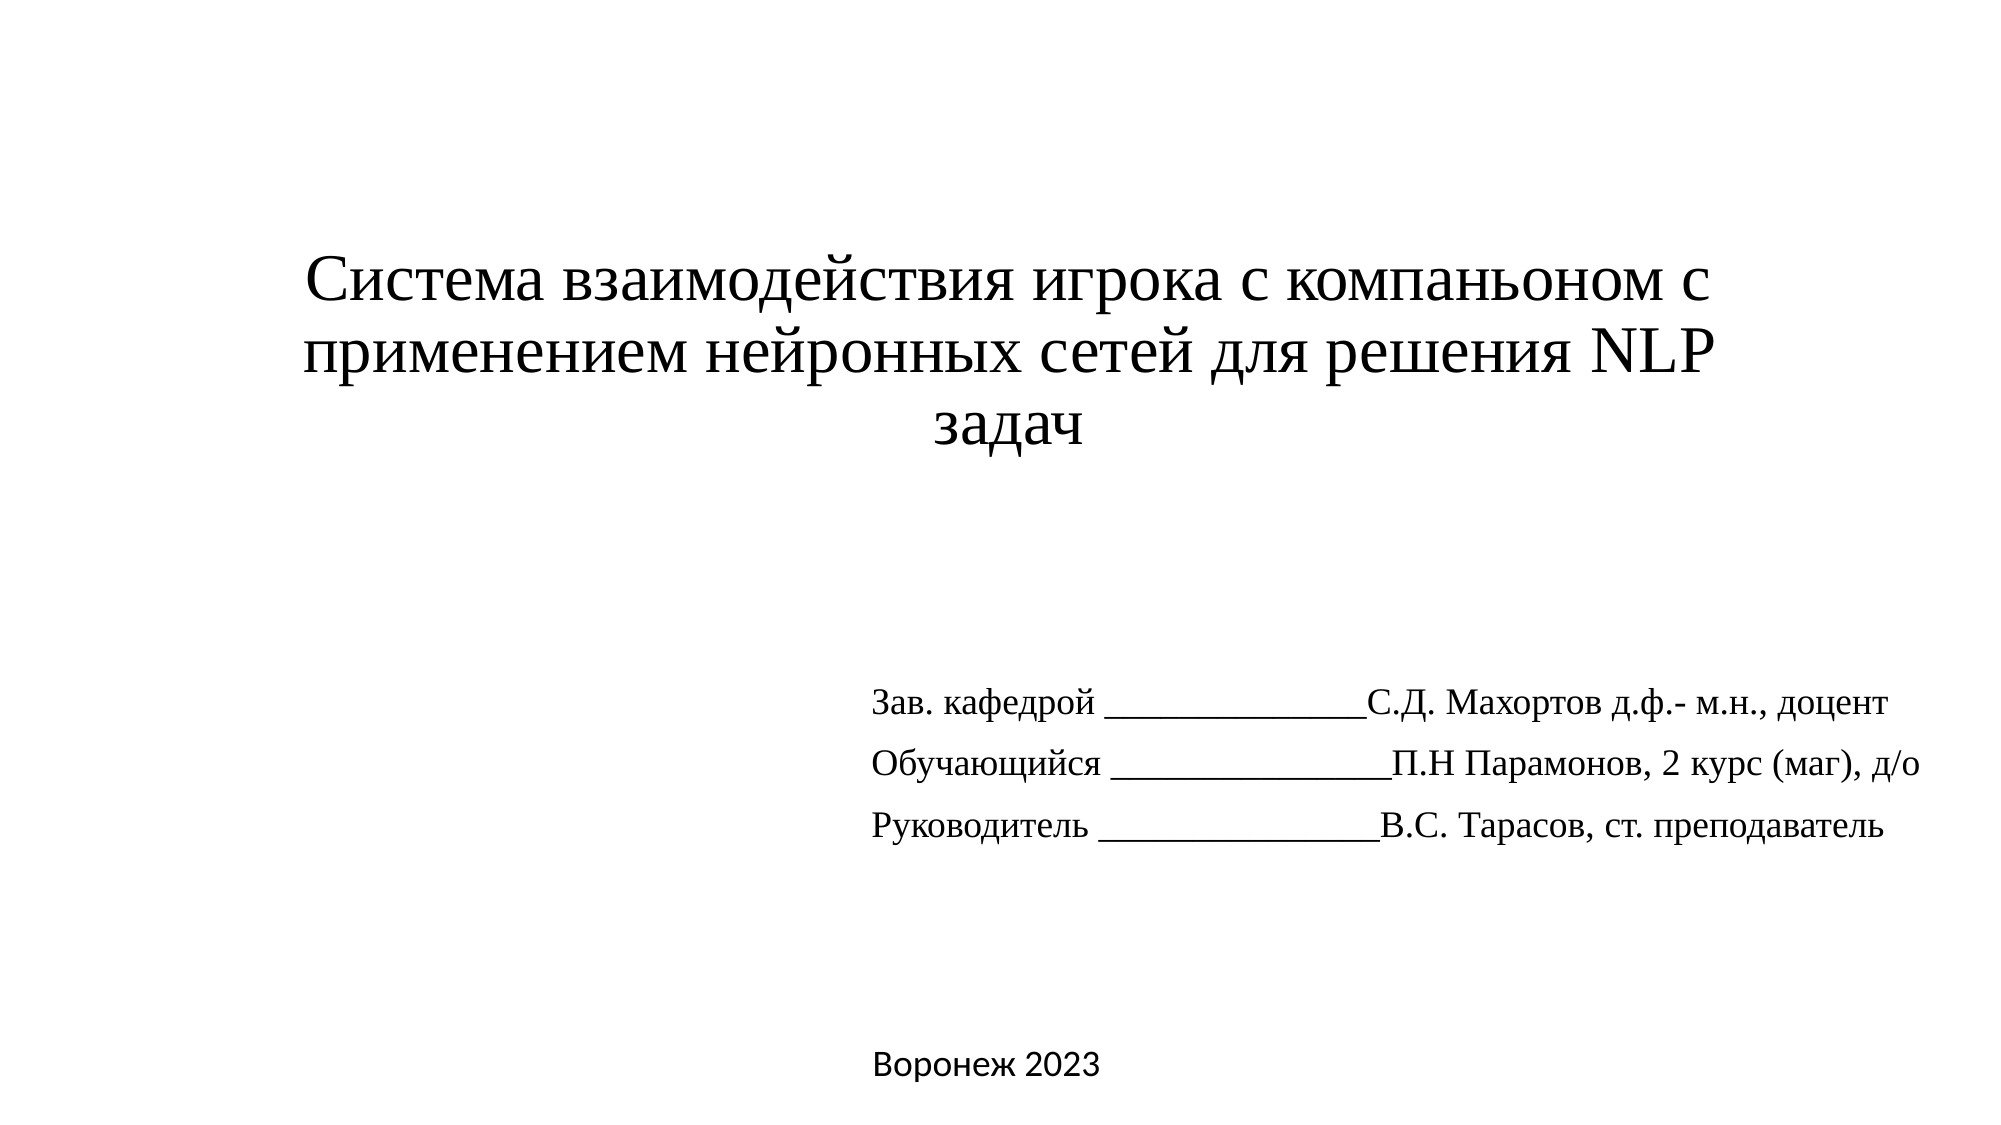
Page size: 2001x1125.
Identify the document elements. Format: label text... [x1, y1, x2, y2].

text_box Воронеж 2023 [858, 1031, 1116, 1092]
subtitle Зав. кафедрой ______________С.Д. Махортов д.ф.- м.н., доцент Обучающийся _______________П.Н Парамонов, 2 курс (маг), д/о Руководитель _______________В.С. Тарасов, ст. преподаватель [856, 674, 1978, 947]
title Система взаимодействия игрока с компаньоном с применением нейронных сетей для решения NLP задач [259, 199, 1759, 467]
